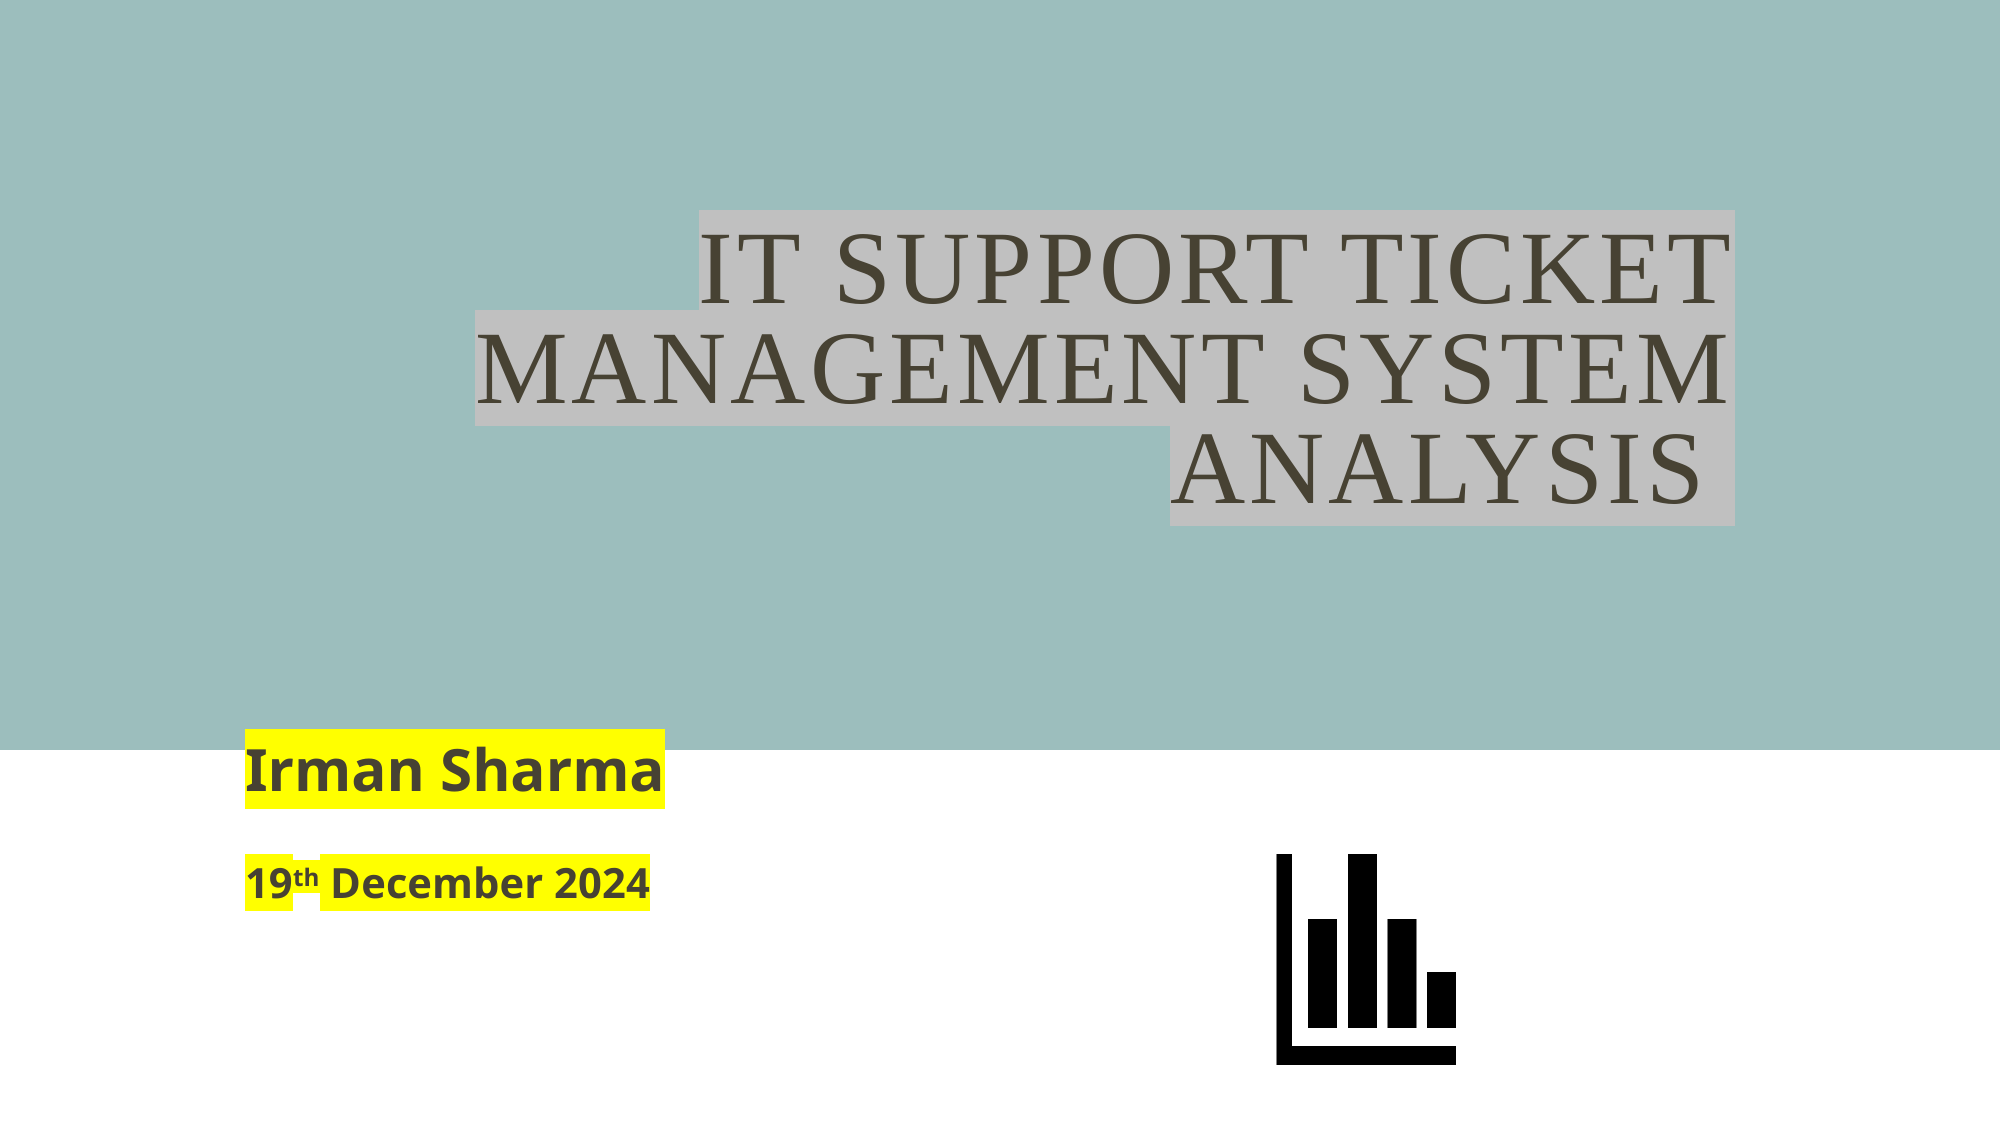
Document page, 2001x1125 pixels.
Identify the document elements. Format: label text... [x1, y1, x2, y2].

picture [1239, 810, 1493, 1108]
subtitle Irman Sharma 19th December 2024 [230, 717, 1703, 923]
title IT SUPPORT TICKET MANAGEMENT SYSTEM ANALYSIS [249, 184, 1750, 563]
